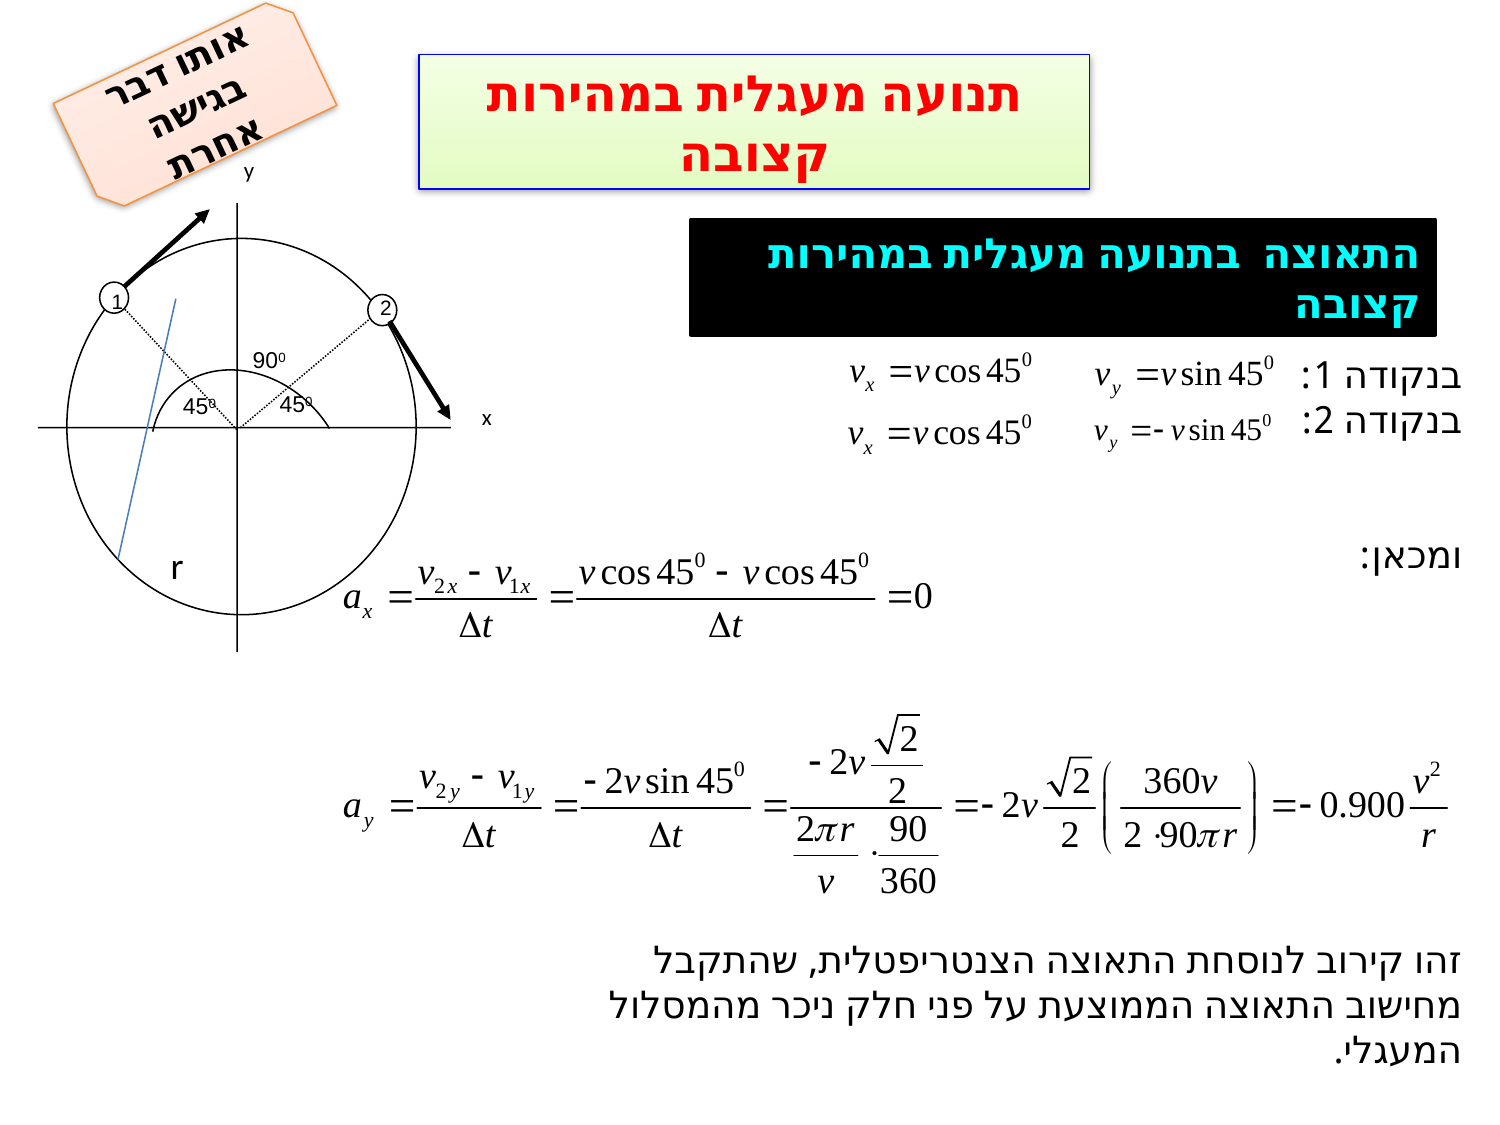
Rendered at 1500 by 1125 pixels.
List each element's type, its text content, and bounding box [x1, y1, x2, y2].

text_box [37, 147, 508, 653]
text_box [842, 405, 1040, 463]
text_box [117, 429, 237, 560]
text_box אותו דבר בגישה אחרת [52, 2, 338, 146]
text_box התאוצה בתנועה מעגלית במהירות קצובה [689, 218, 1437, 337]
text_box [1089, 346, 1279, 406]
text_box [844, 343, 1040, 401]
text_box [336, 544, 1456, 904]
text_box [1089, 405, 1277, 459]
text_box בנקודה 1: בנקודה 2: ומכאן: זהו קירוב לנוסחת התאוצה הצנטריפטלית, שהתקבל מחישוב התאוצה הממוצעת על פני חלק ניכר מהמסלול המעגלי. [532, 343, 1478, 1079]
text_box תנועה מעגלית במהירות קצובה [418, 54, 1090, 190]
